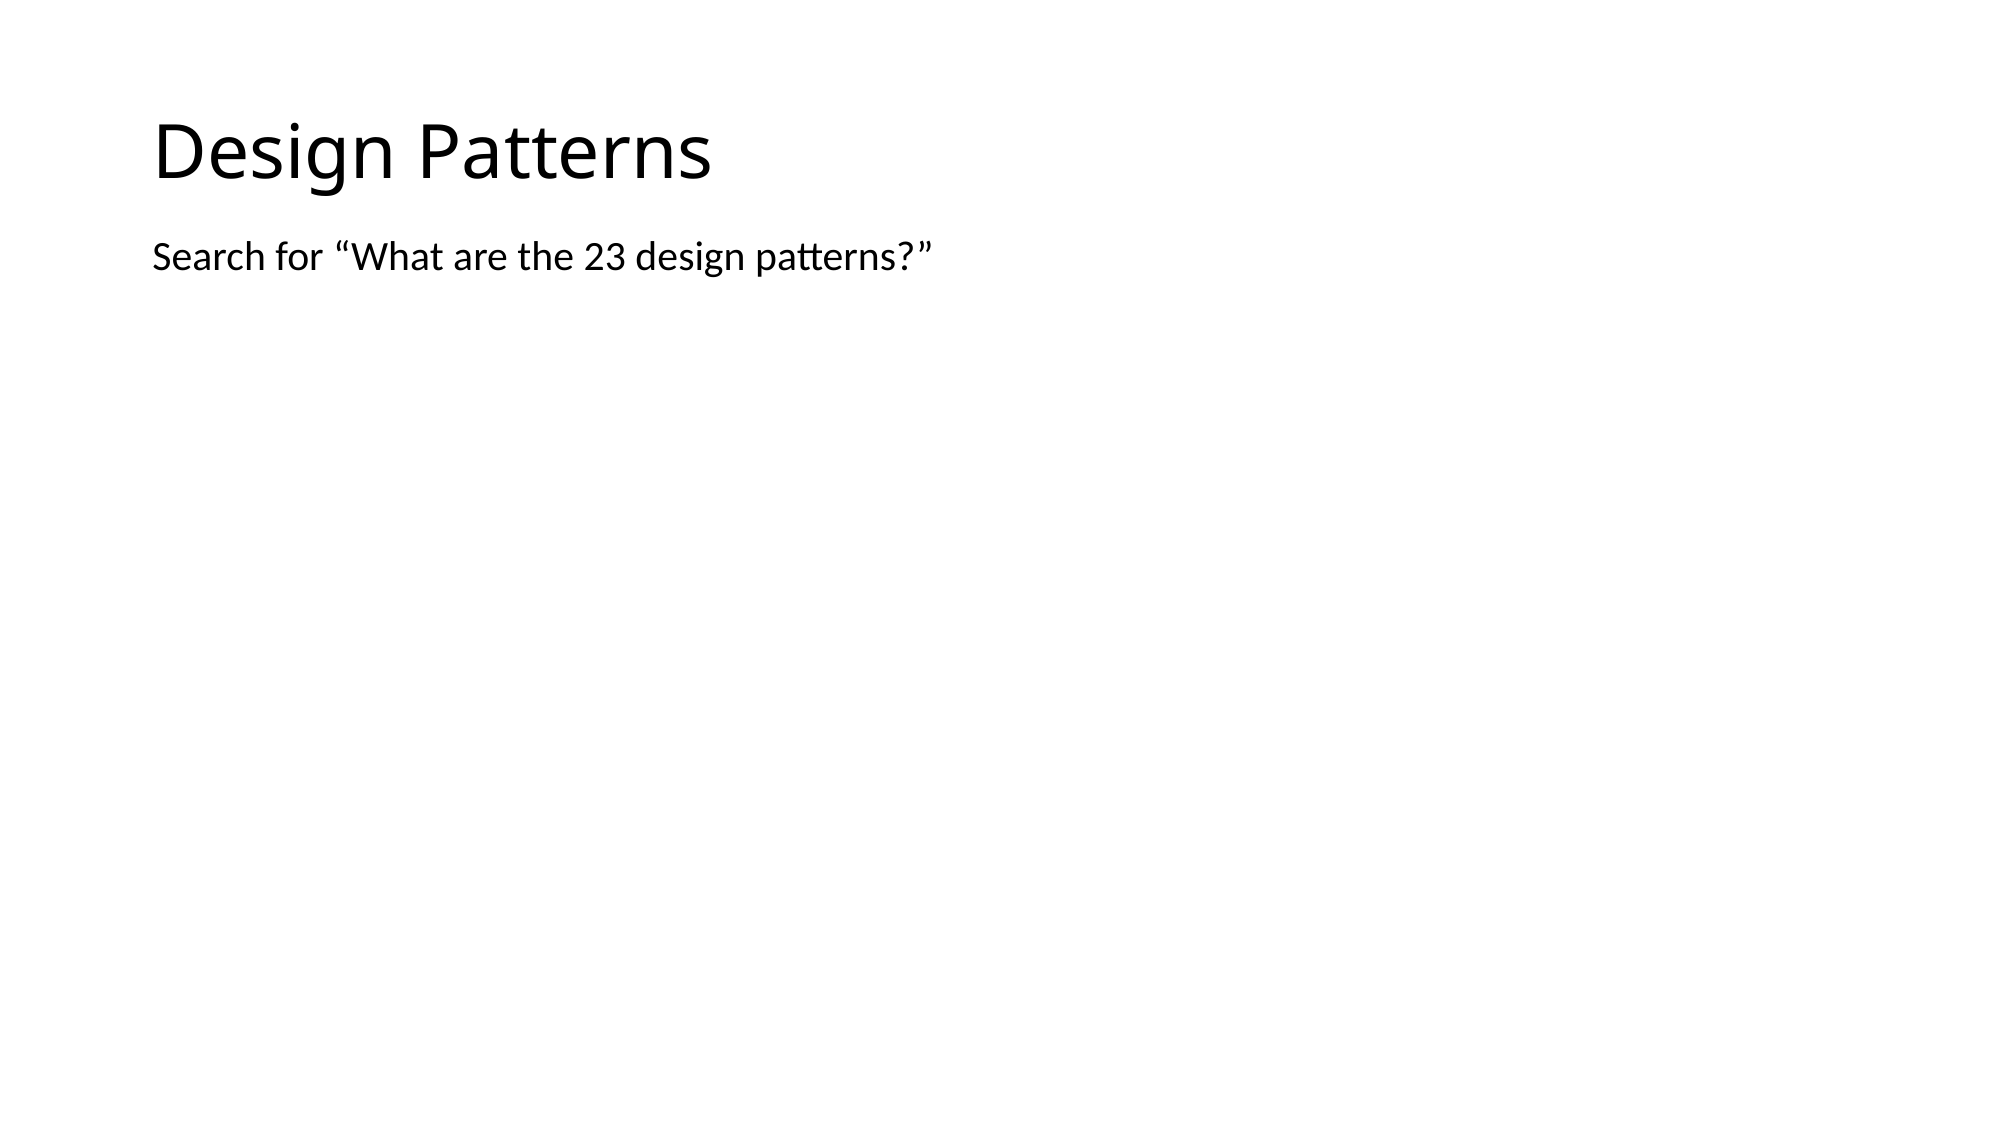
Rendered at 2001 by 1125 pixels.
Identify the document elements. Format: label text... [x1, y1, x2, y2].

title Design Patterns [137, 92, 1863, 215]
list Search for “What are the 23 design patterns?” [137, 226, 1863, 1032]
